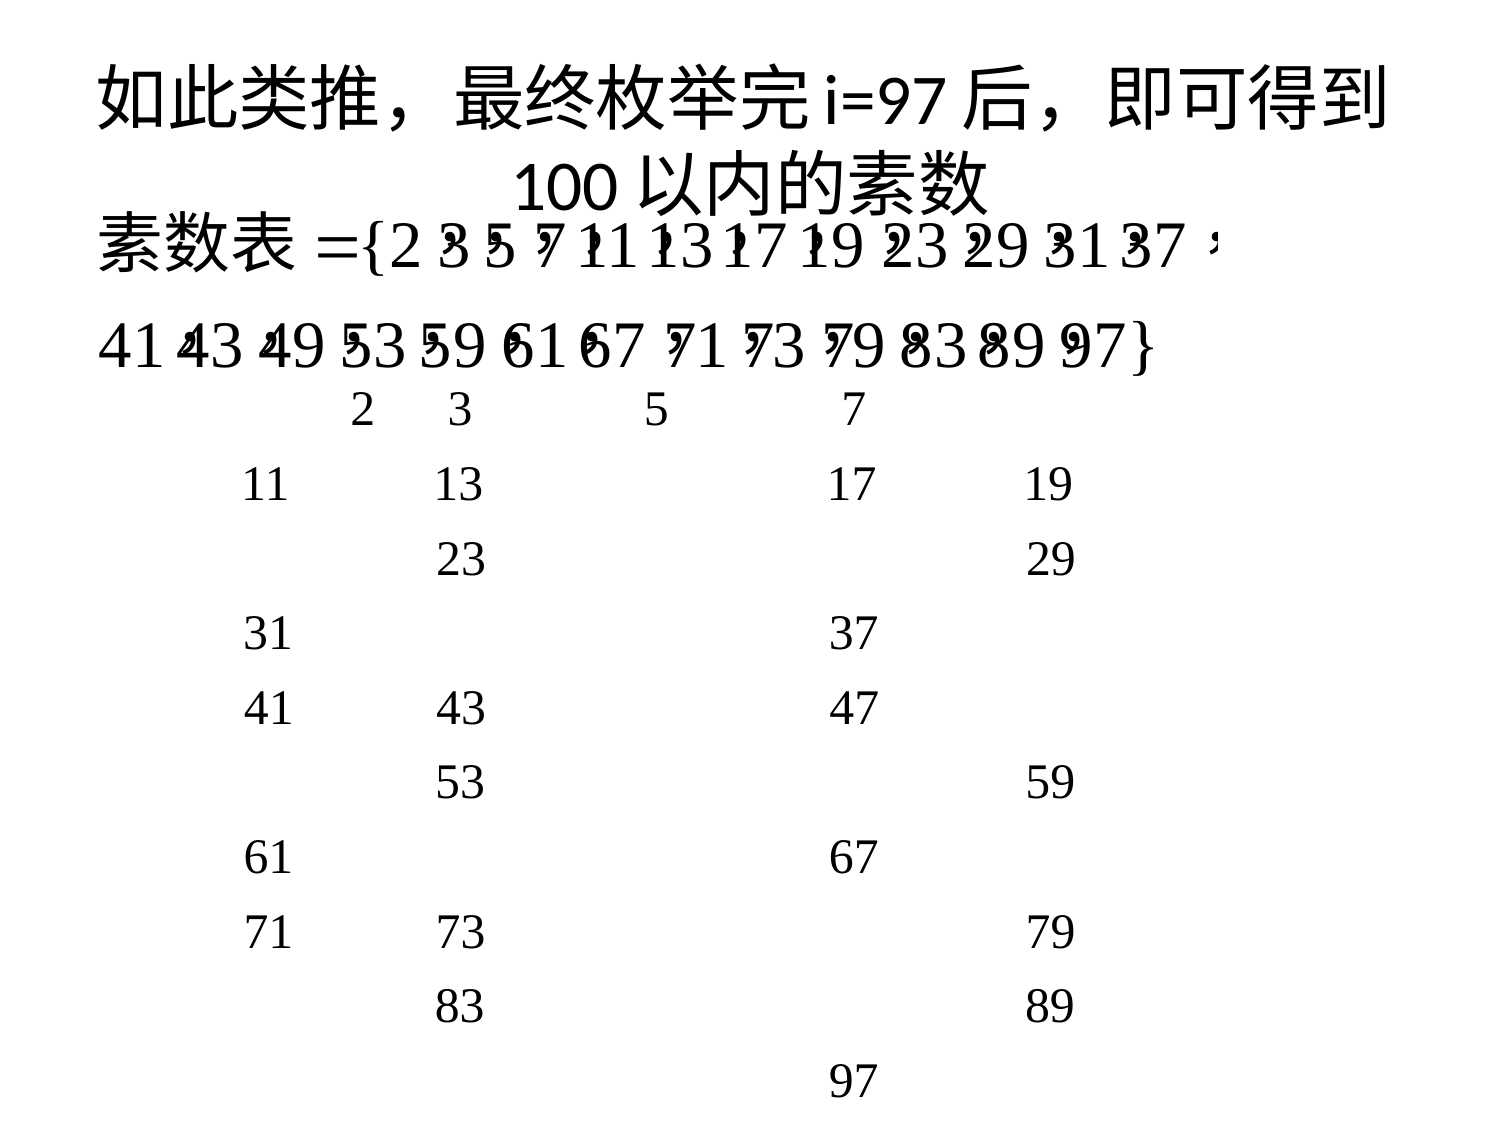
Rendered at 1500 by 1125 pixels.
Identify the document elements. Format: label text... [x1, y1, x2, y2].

title 如此类推，最终枚举完i=97后，即可得到100以内的素数 [75, 45, 1425, 233]
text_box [88, 197, 1219, 398]
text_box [236, 378, 1154, 1118]
